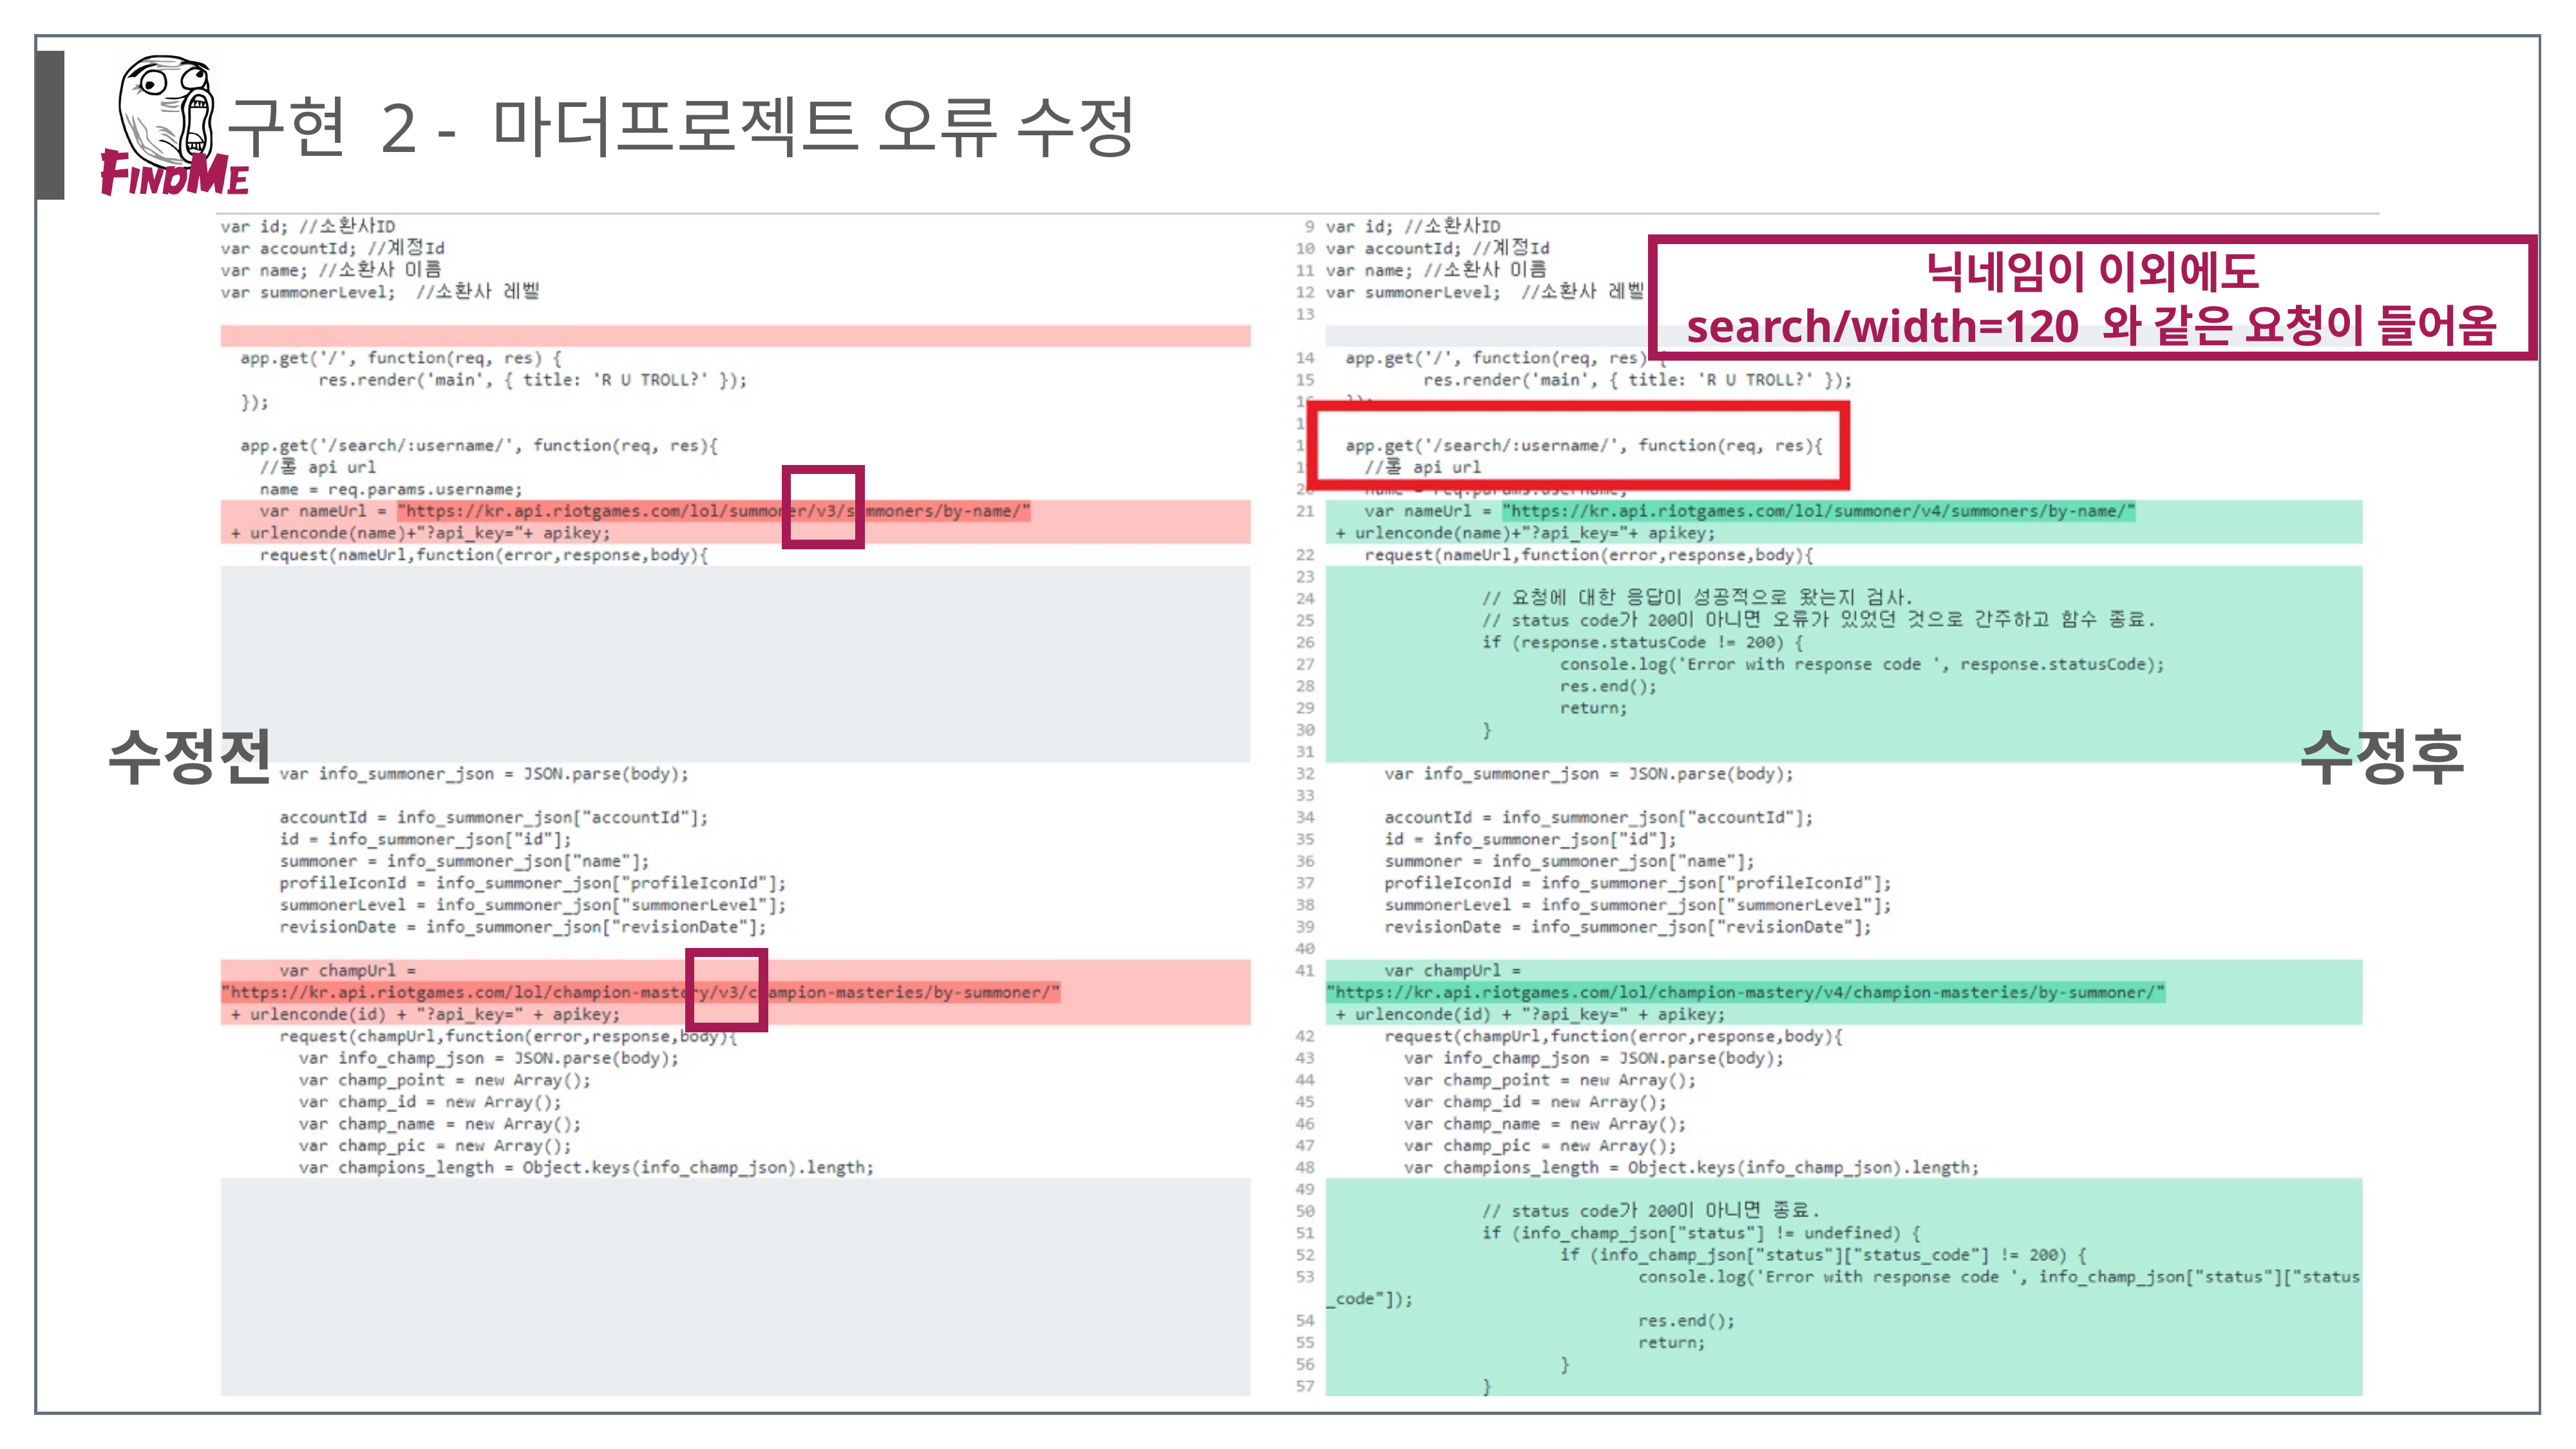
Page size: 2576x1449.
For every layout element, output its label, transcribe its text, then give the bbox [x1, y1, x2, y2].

picture [77, 37, 2380, 1397]
text_box 구현 2 - 마더프로젝트 오류 수정 [265, 79, 1160, 171]
text_box 닉네임이 이외에도 search/width=120 와 같은 요청이 들어옴 [2380, 239, 2533, 357]
text_box [35, 50, 64, 200]
text_box [35, 35, 2541, 1414]
text_box 수정전 [102, 714, 216, 797]
text_box 수정후 [2380, 714, 2472, 797]
